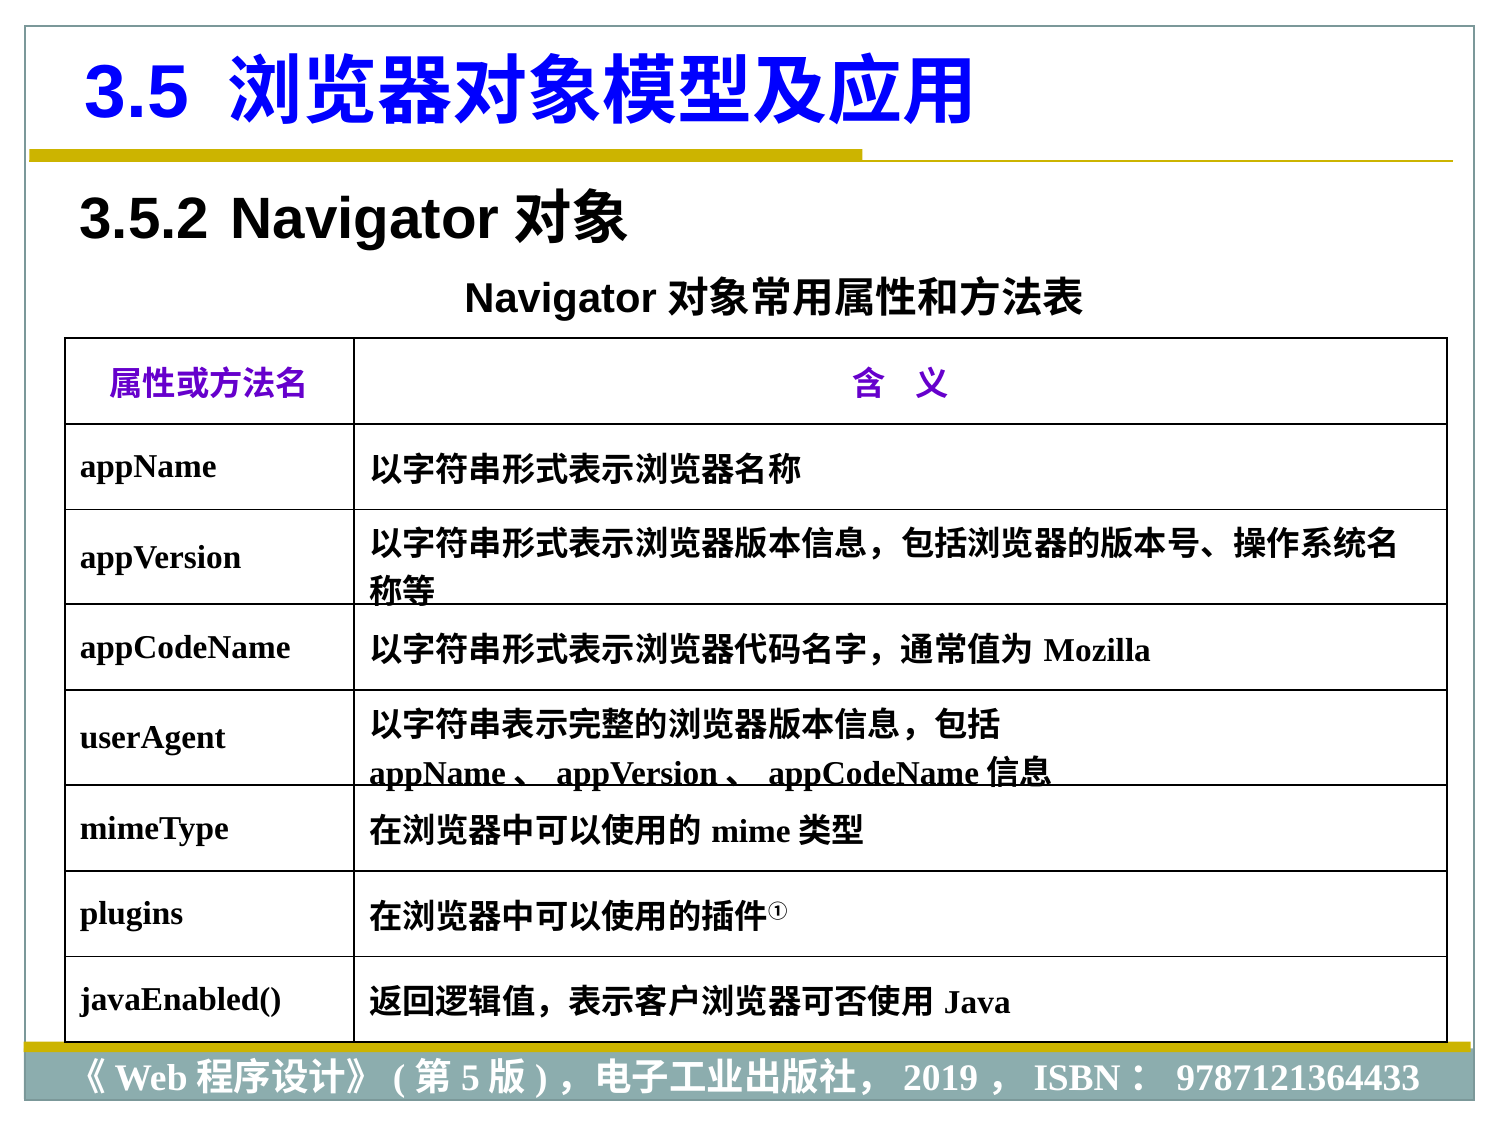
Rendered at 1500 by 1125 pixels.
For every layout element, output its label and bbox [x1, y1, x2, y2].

table_cell [355, 605, 1446, 689]
table_cell [355, 425, 1446, 509]
table_cell [66, 872, 353, 956]
table_cell [66, 510, 353, 603]
table_cell [66, 605, 353, 689]
table_cell [66, 786, 353, 870]
text_box [64, 172, 1400, 331]
table_cell [355, 957, 1446, 1041]
table_cell [355, 510, 1446, 603]
table_cell [66, 425, 353, 509]
table_header [355, 339, 1446, 423]
table_cell [66, 957, 353, 1041]
table_cell [66, 691, 353, 784]
text_box [70, 35, 1421, 114]
table_cell [355, 872, 1446, 956]
table_header [66, 339, 353, 423]
table_cell [355, 786, 1446, 870]
table_cell [355, 691, 1446, 784]
